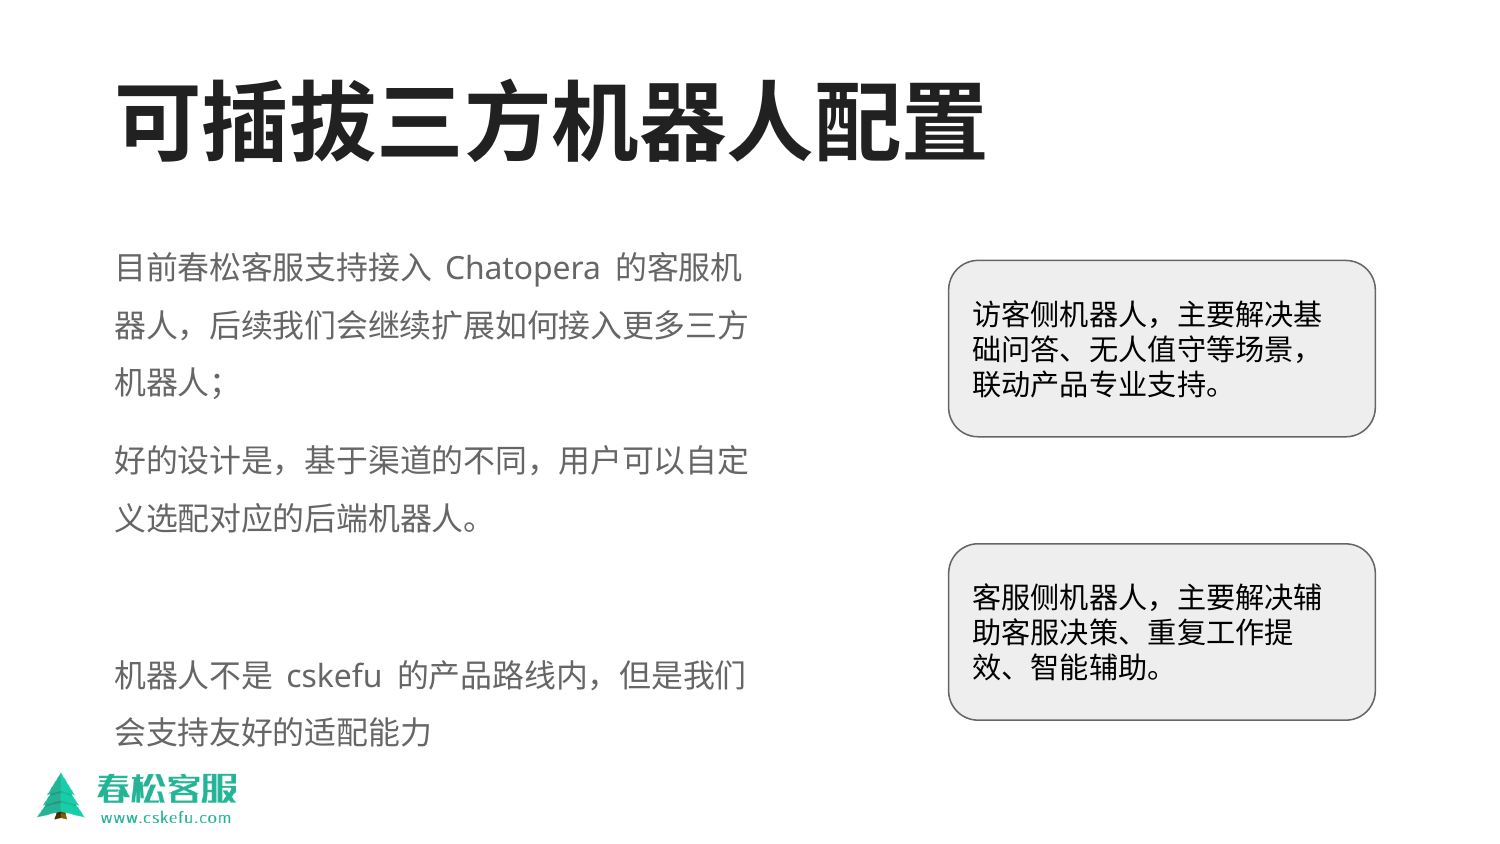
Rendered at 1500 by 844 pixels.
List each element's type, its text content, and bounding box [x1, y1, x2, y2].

text_box 访客侧机器人，主要解决基础问答、无人值守等场景，联动产品专业支持。 [948, 260, 1376, 437]
picture [20, 762, 254, 832]
title 可插拔三方机器人配置 [103, 44, 1397, 208]
text_box 客服侧机器人，主要解决辅助客服决策、重复工作提效、智能辅助。 [948, 543, 1376, 721]
list 目前春松客服支持接入 Chatopera 的客服机器人，后续我们会继续扩展如何接入更多三方机器人； 好的设计是，基于渠道的不同，用户可以自定义选配对应的后端机器人。 机器人不是 cskefu 的产品路线内，但是我们会支持友好的适配能力 [103, 223, 772, 759]
